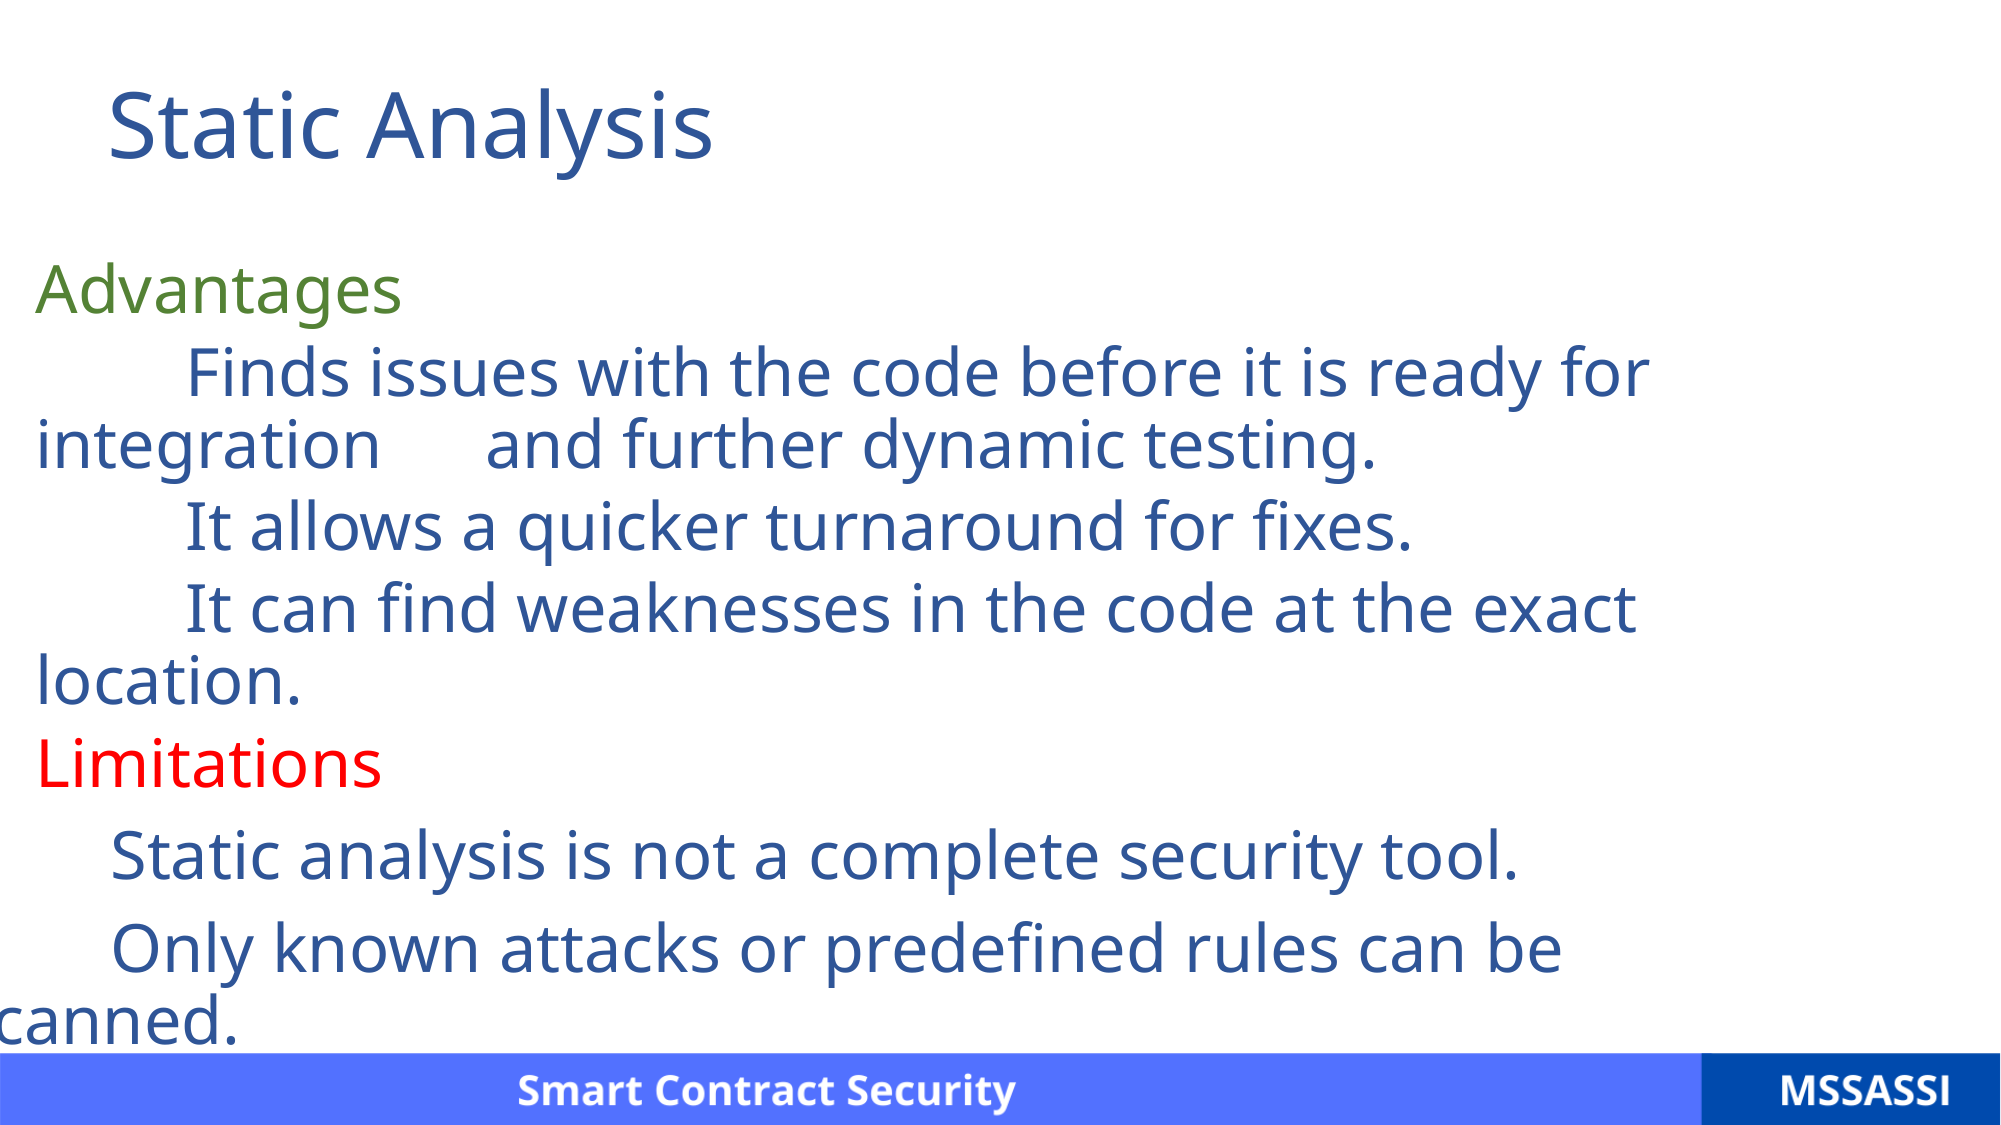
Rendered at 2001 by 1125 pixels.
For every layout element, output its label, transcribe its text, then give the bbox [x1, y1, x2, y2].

picture [0, 0, 2001, 1125]
text_box Advantages Finds issues with the code before it is ready for integration and further dynamic testing. It allows a quicker turnaround for fixes. It can find weaknesses in the code at the exact location. Limitations Static analysis is not a complete security tool. Only known attacks or predefined rules can be scanned. [0, 249, 1868, 907]
text_box Static Analysis [23, 59, 801, 185]
